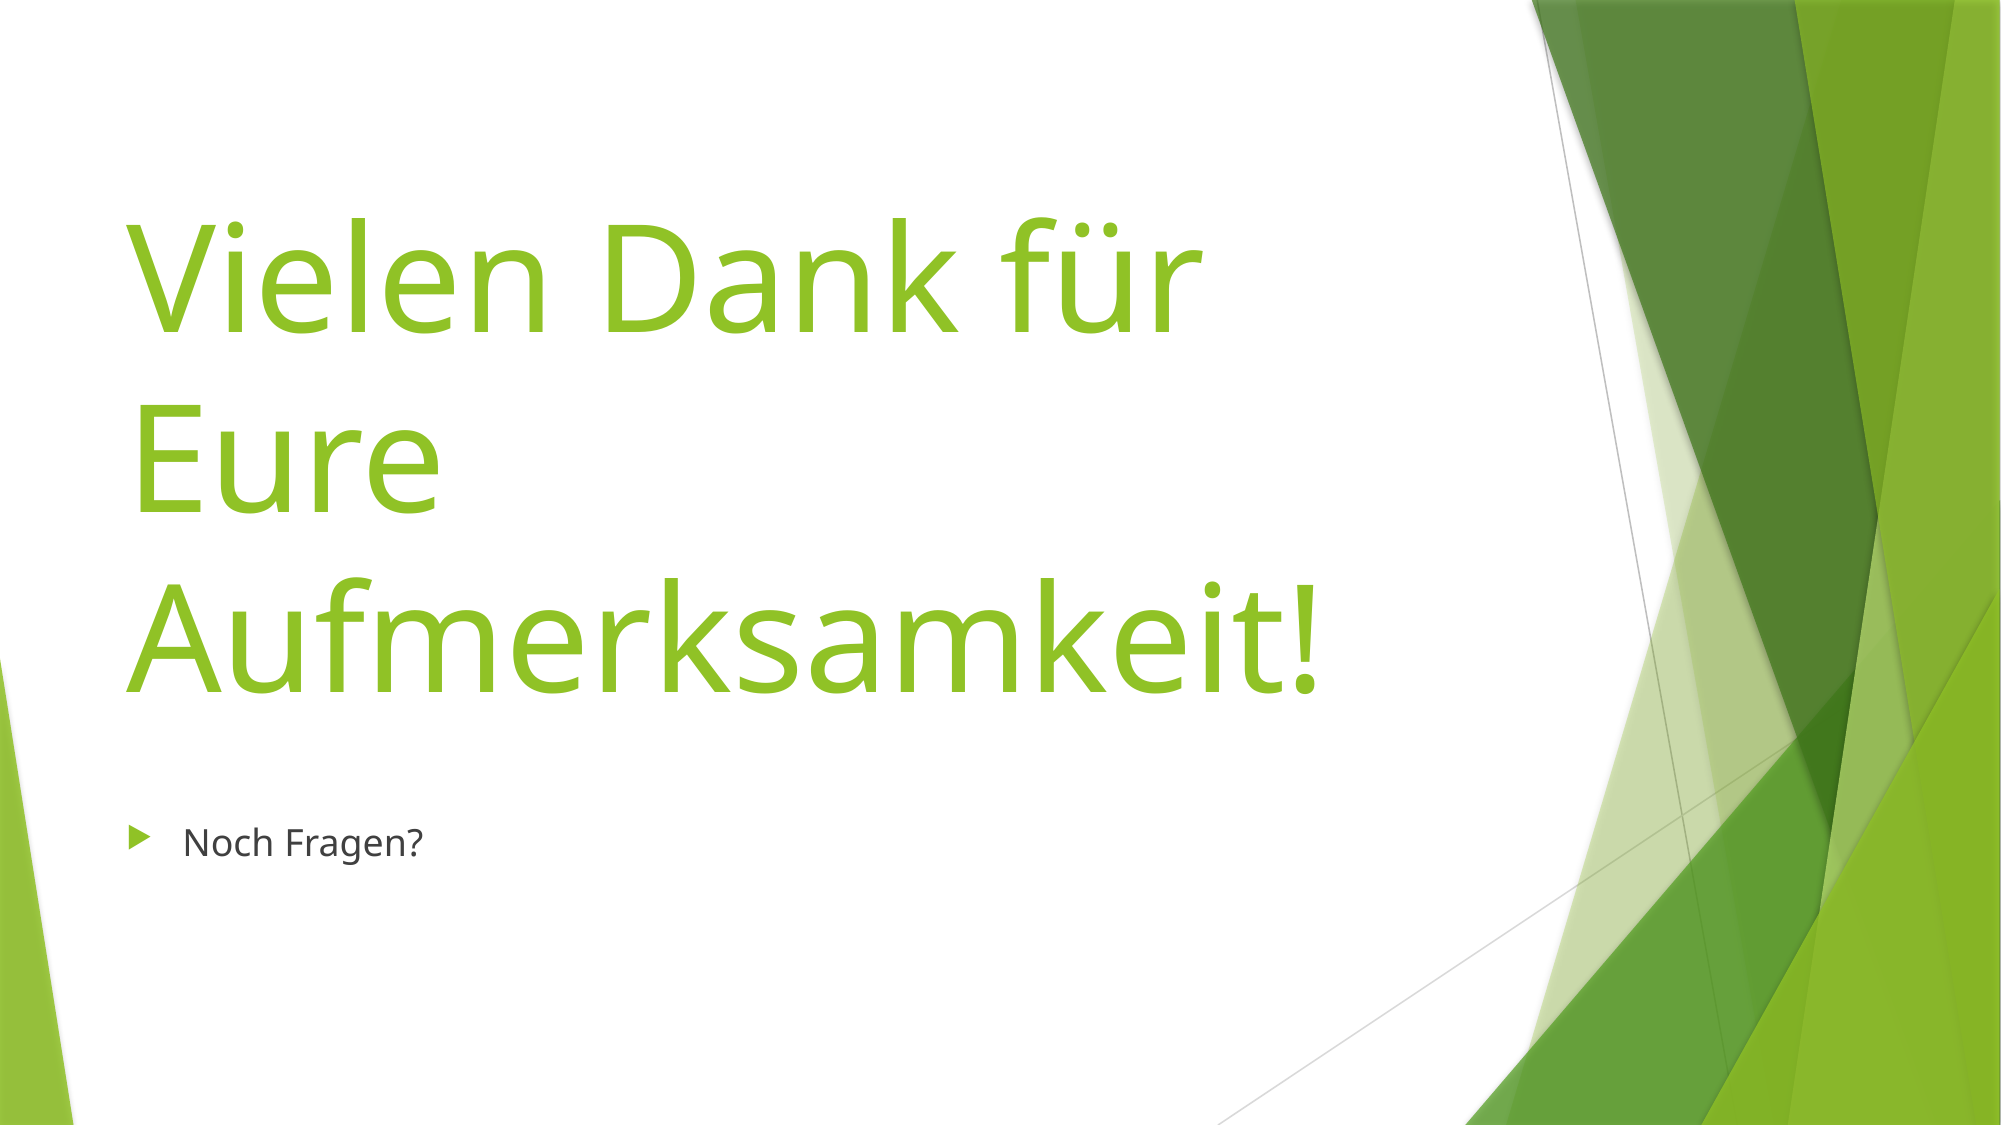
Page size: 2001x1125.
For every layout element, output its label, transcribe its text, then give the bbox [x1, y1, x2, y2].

title Vielen Dank für Eure Aufmerksamkeit! [111, 174, 1522, 614]
list Noch Fragen? [111, 811, 1522, 1065]
